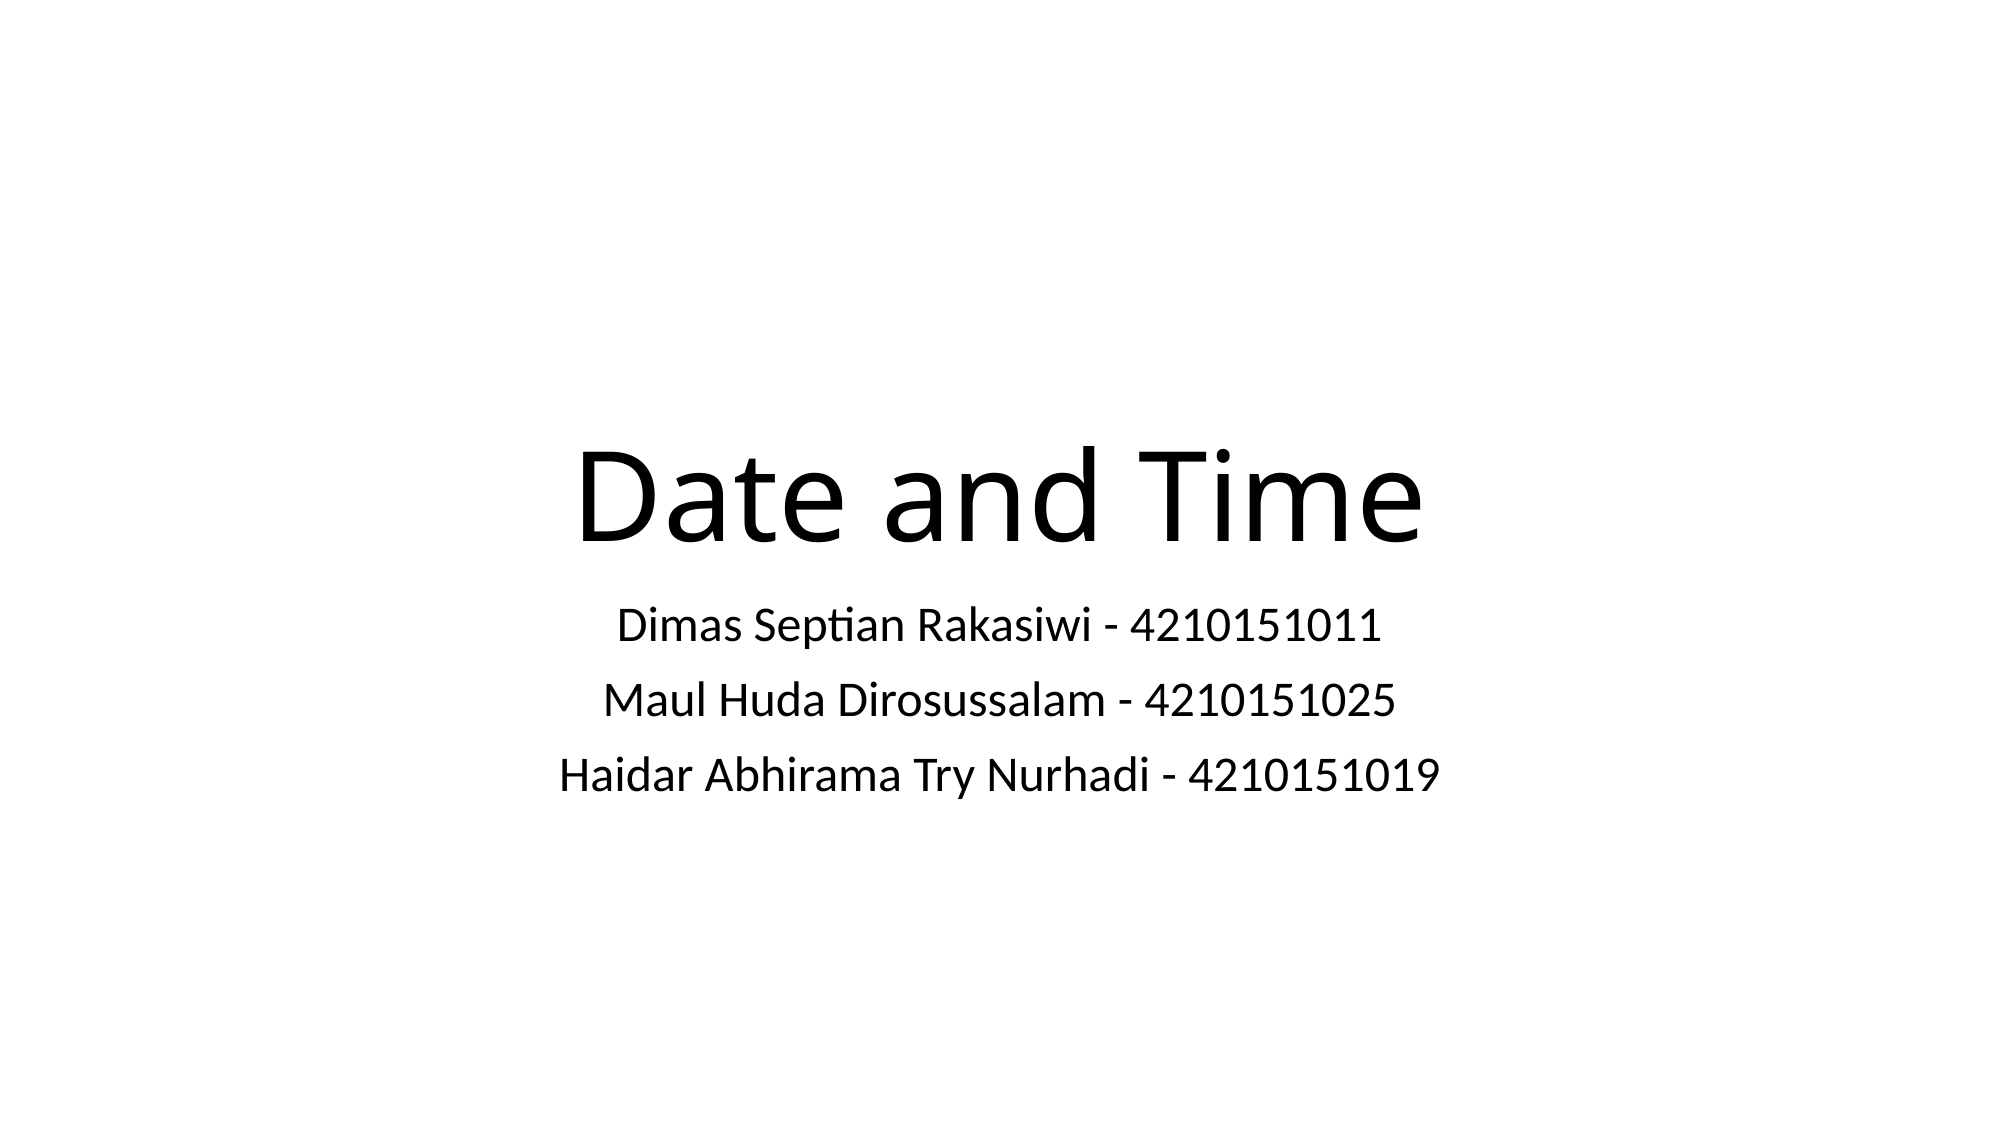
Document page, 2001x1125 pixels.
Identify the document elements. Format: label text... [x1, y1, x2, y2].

subtitle Dimas Septian Rakasiwi - 4210151011 Maul Huda Dirosussalam - 4210151025 Haidar Abhirama Try Nurhadi - 4210151019 [249, 590, 1750, 863]
title Date and Time [249, 184, 1750, 576]
